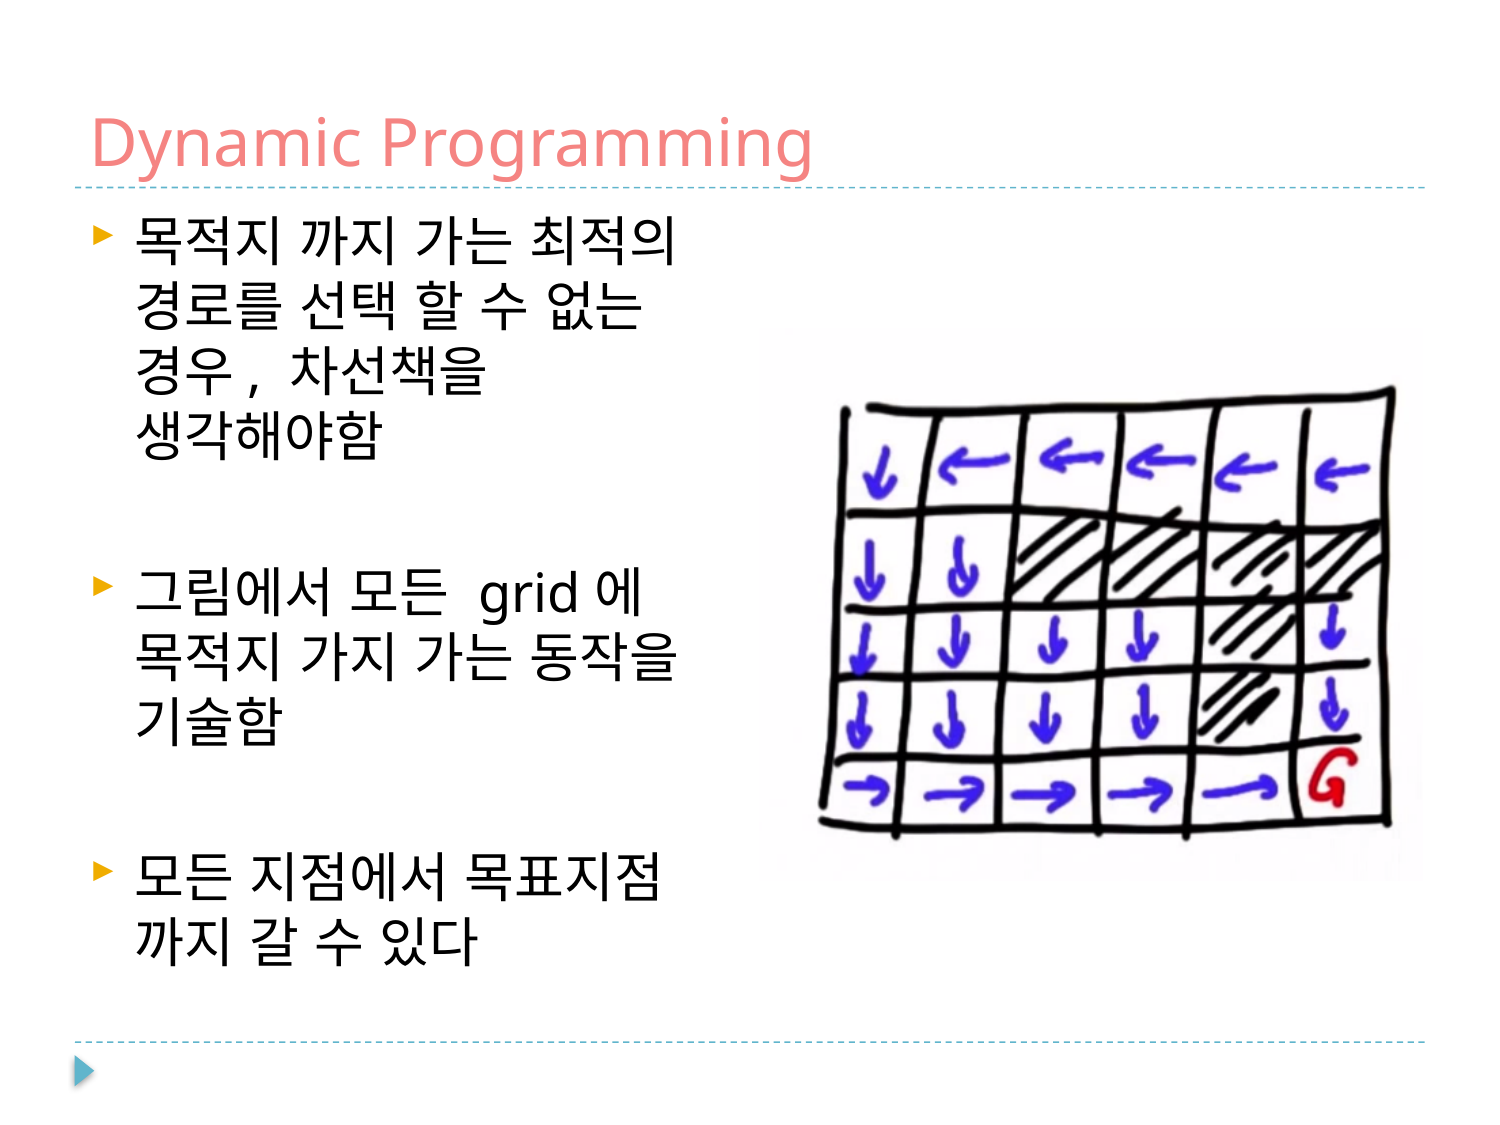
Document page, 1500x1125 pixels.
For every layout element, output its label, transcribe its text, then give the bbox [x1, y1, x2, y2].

title Dynamic Programming [75, 37, 1425, 188]
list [759, 328, 1424, 881]
list 목적지 까지 가는 최적의 경로를 선택 할 수 없는 경우, 차선책을 생각해야함 그림에서 모든 grid에 목적지 가지 가는 동작을 기술함 모든 지점에서 목표지점 까지 갈 수 있다 [75, 200, 738, 1010]
